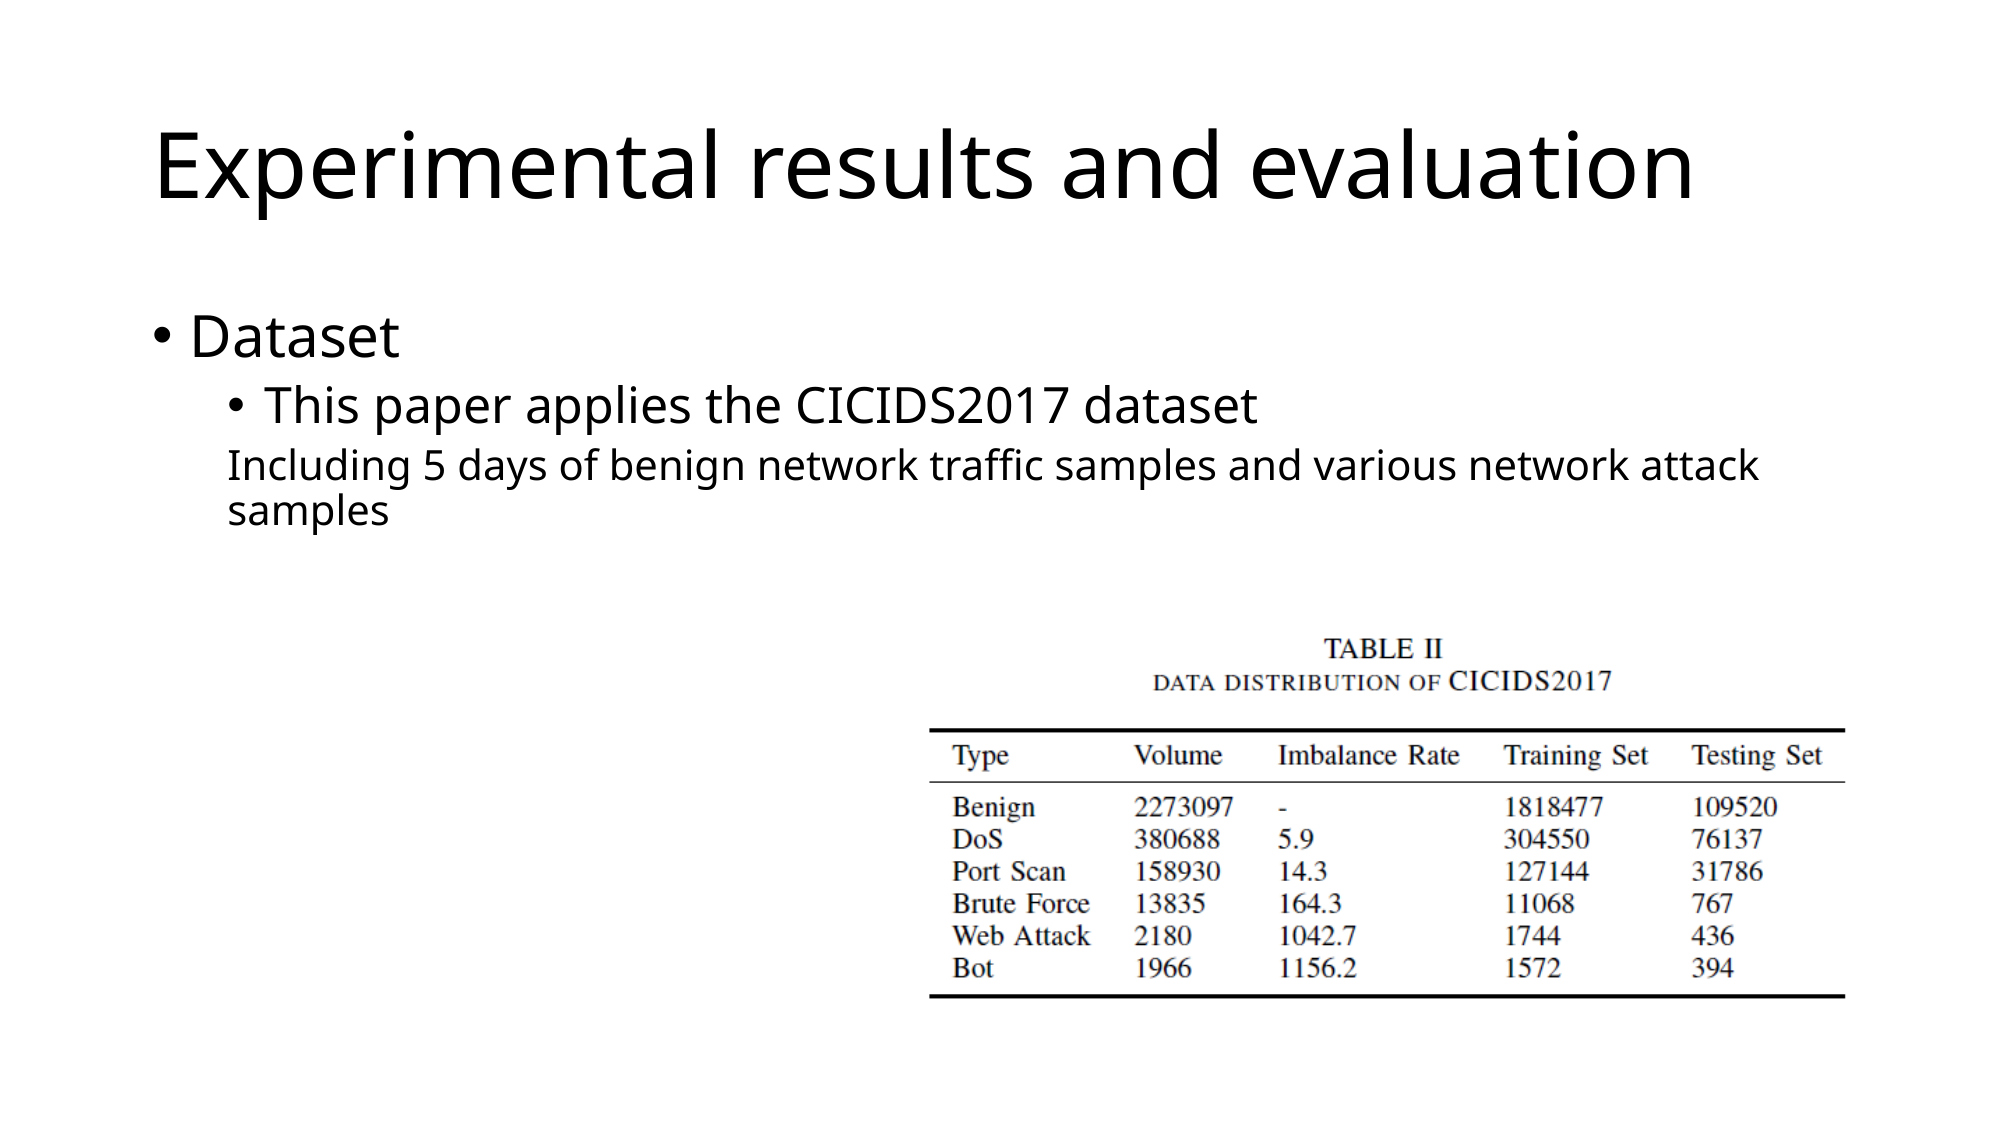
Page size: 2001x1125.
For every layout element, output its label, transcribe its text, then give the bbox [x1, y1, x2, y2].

list Dataset This paper applies the CICIDS2017 dataset Including 5 days of benign network traffic samples and various network attack samples [137, 299, 1863, 1014]
title Experimental results and evaluation [137, 59, 1863, 278]
picture [924, 622, 1890, 1014]
